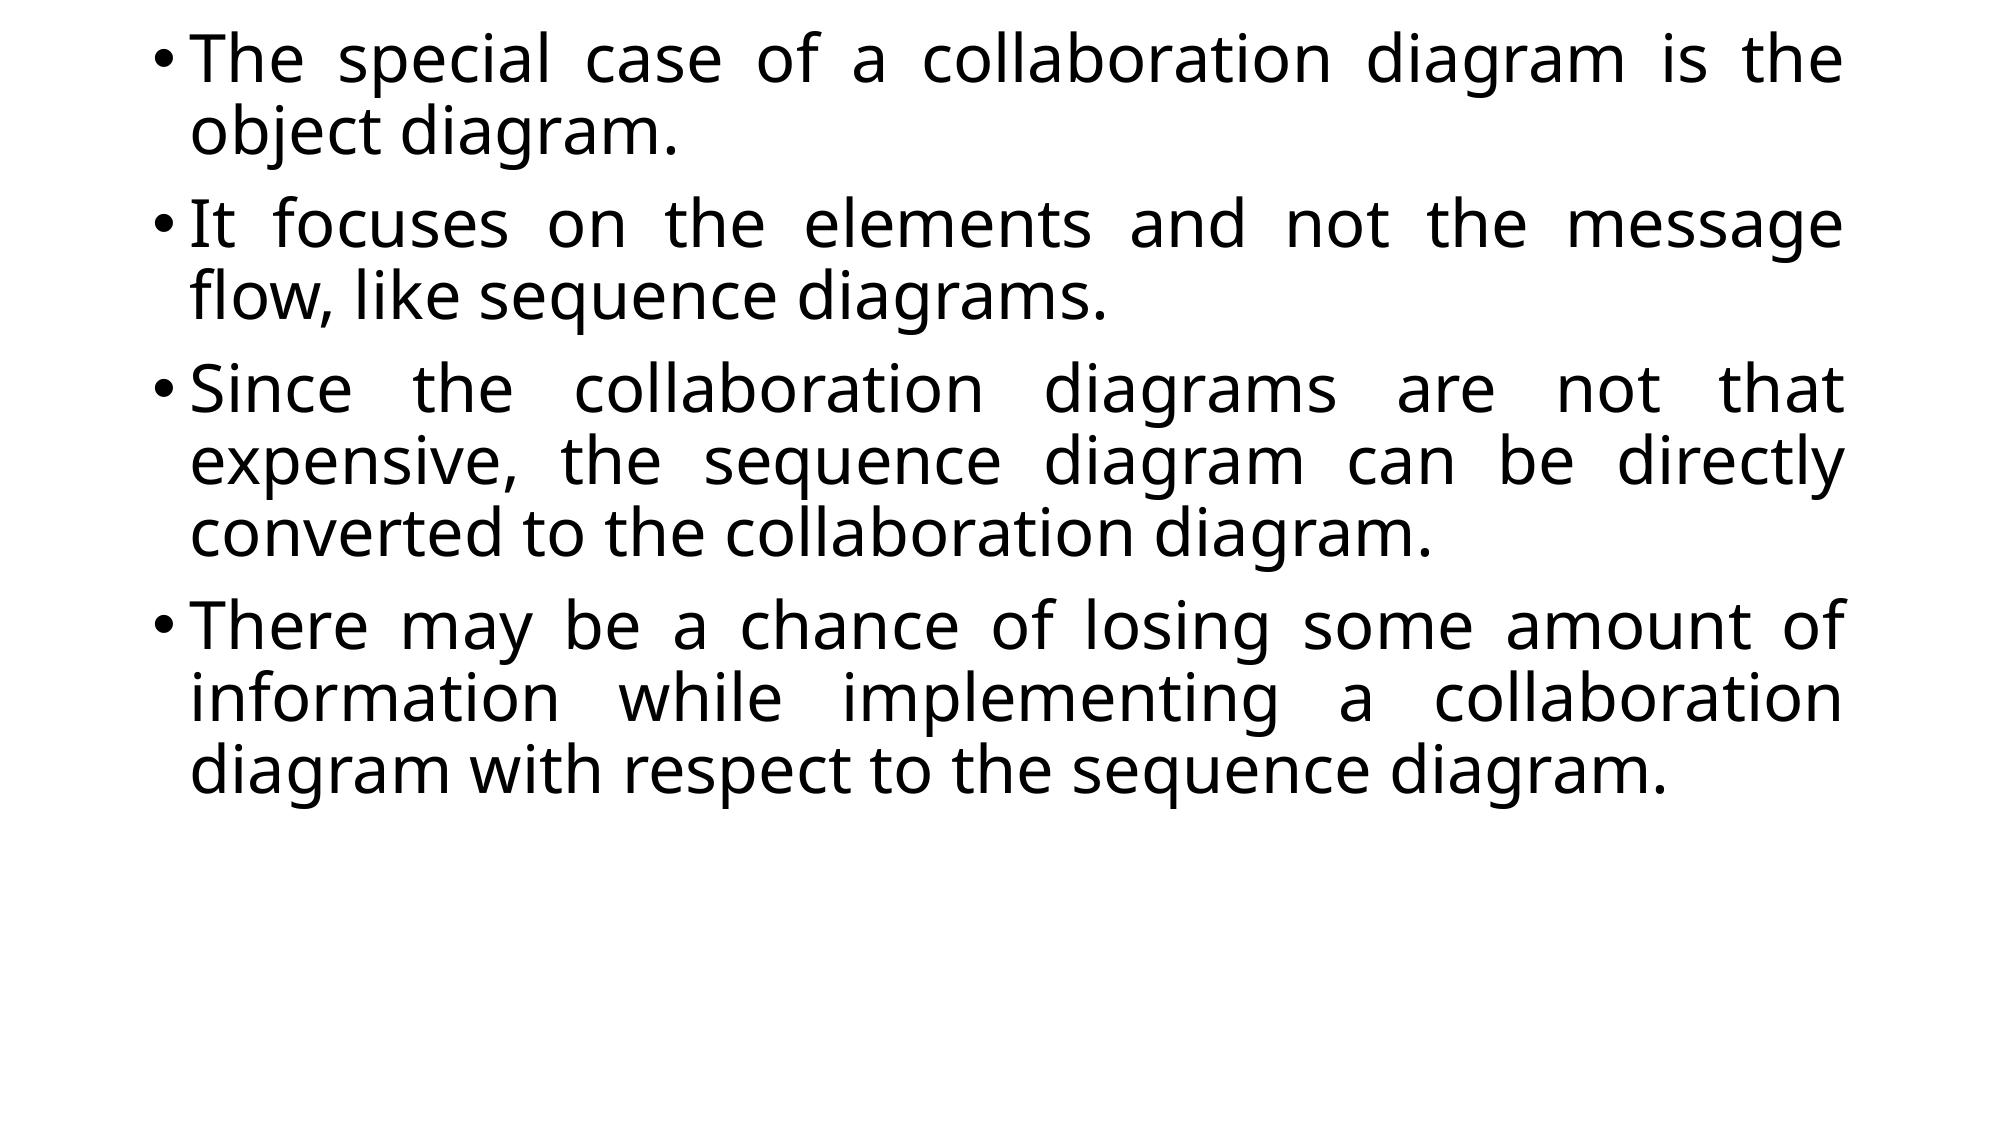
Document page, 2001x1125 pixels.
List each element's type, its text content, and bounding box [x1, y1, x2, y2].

list The special case of a collaboration diagram is the object diagram. It focuses on the elements and not the message flow, like sequence diagrams. Since the collaboration diagrams are not that expensive, the sequence diagram can be directly converted to the collaboration diagram. There may be a chance of losing some amount of information while implementing a collaboration diagram with respect to the sequence diagram. [137, 17, 1863, 1096]
